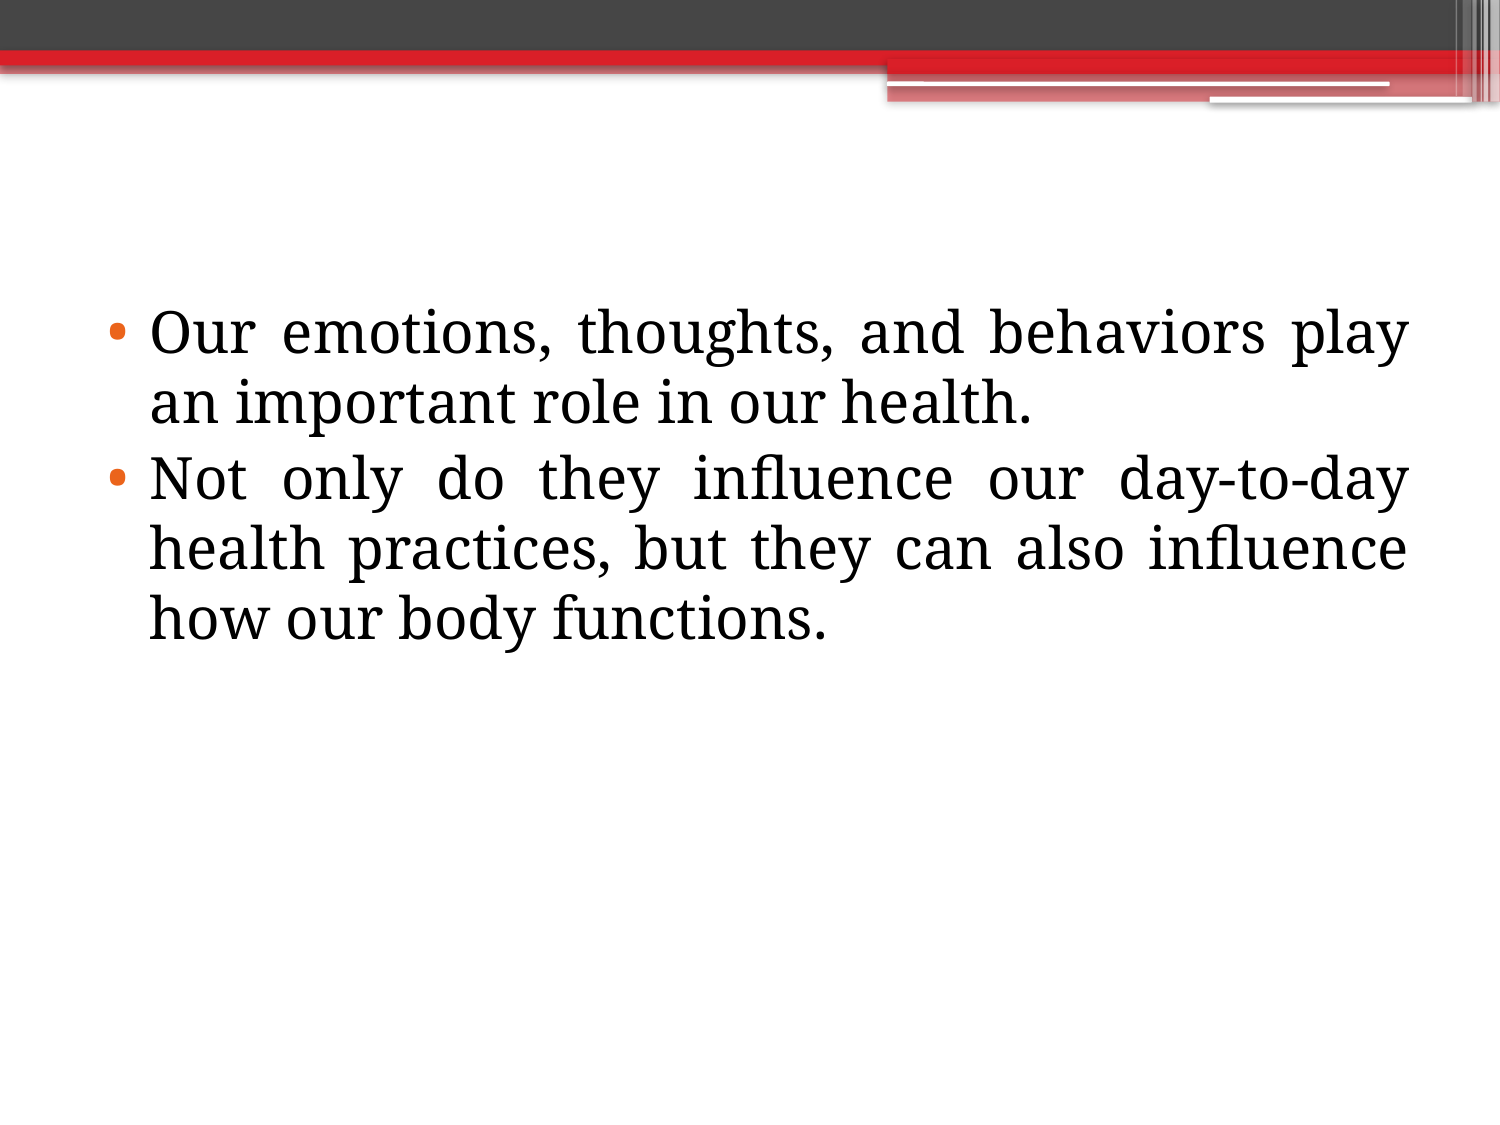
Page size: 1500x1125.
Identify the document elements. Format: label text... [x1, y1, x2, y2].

list Our emotions, thoughts, and behaviors play an important role in our health. Not only do they influence our day-to-day health practices, but they can also influence how our body functions. [75, 287, 1425, 1079]
